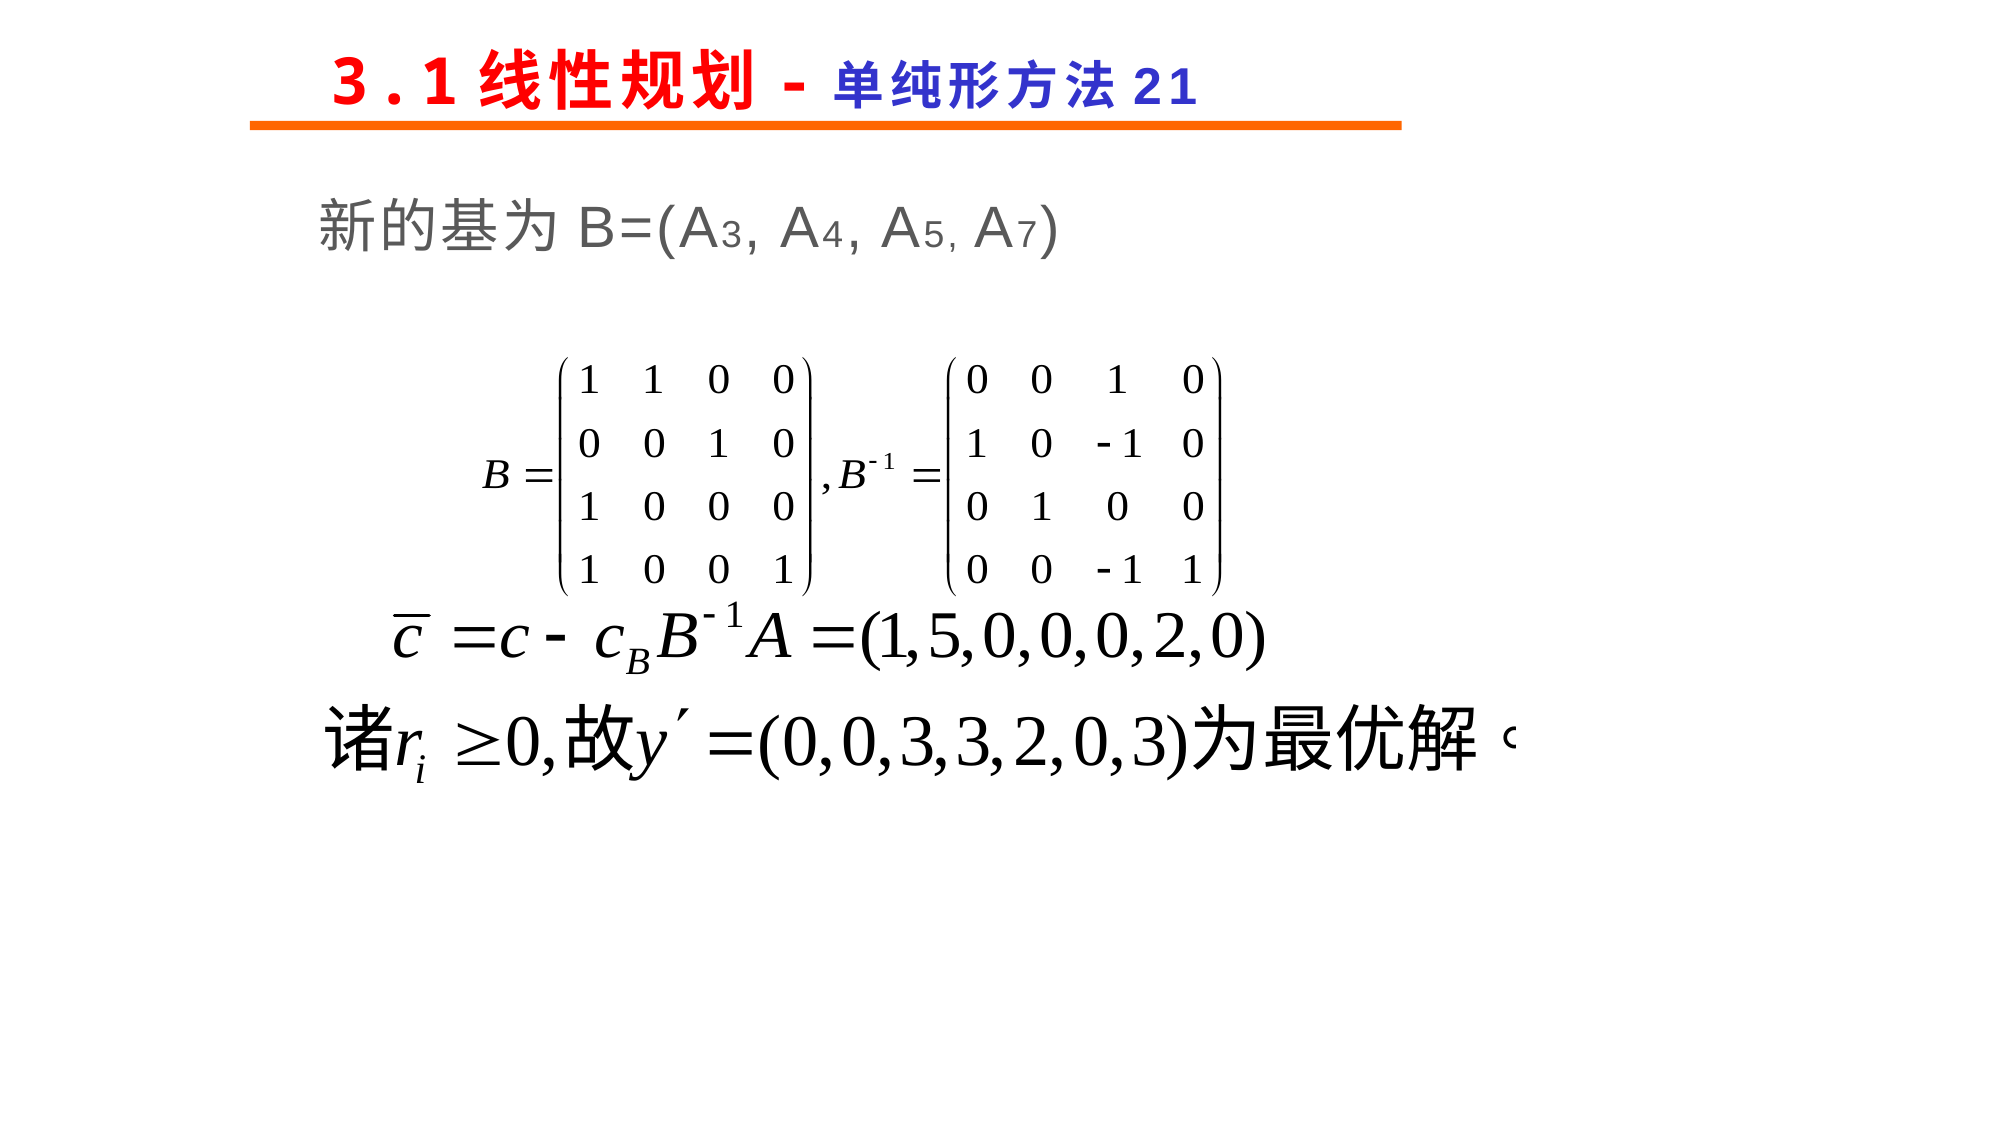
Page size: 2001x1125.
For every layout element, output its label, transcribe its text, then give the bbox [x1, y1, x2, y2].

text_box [316, 692, 1516, 797]
list 新的基为B=(A3, A4, A5, A7) [303, 160, 1132, 272]
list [385, 586, 1277, 687]
title 3.1线性规划-单纯形方法21 [314, 31, 1355, 125]
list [475, 350, 1233, 586]
